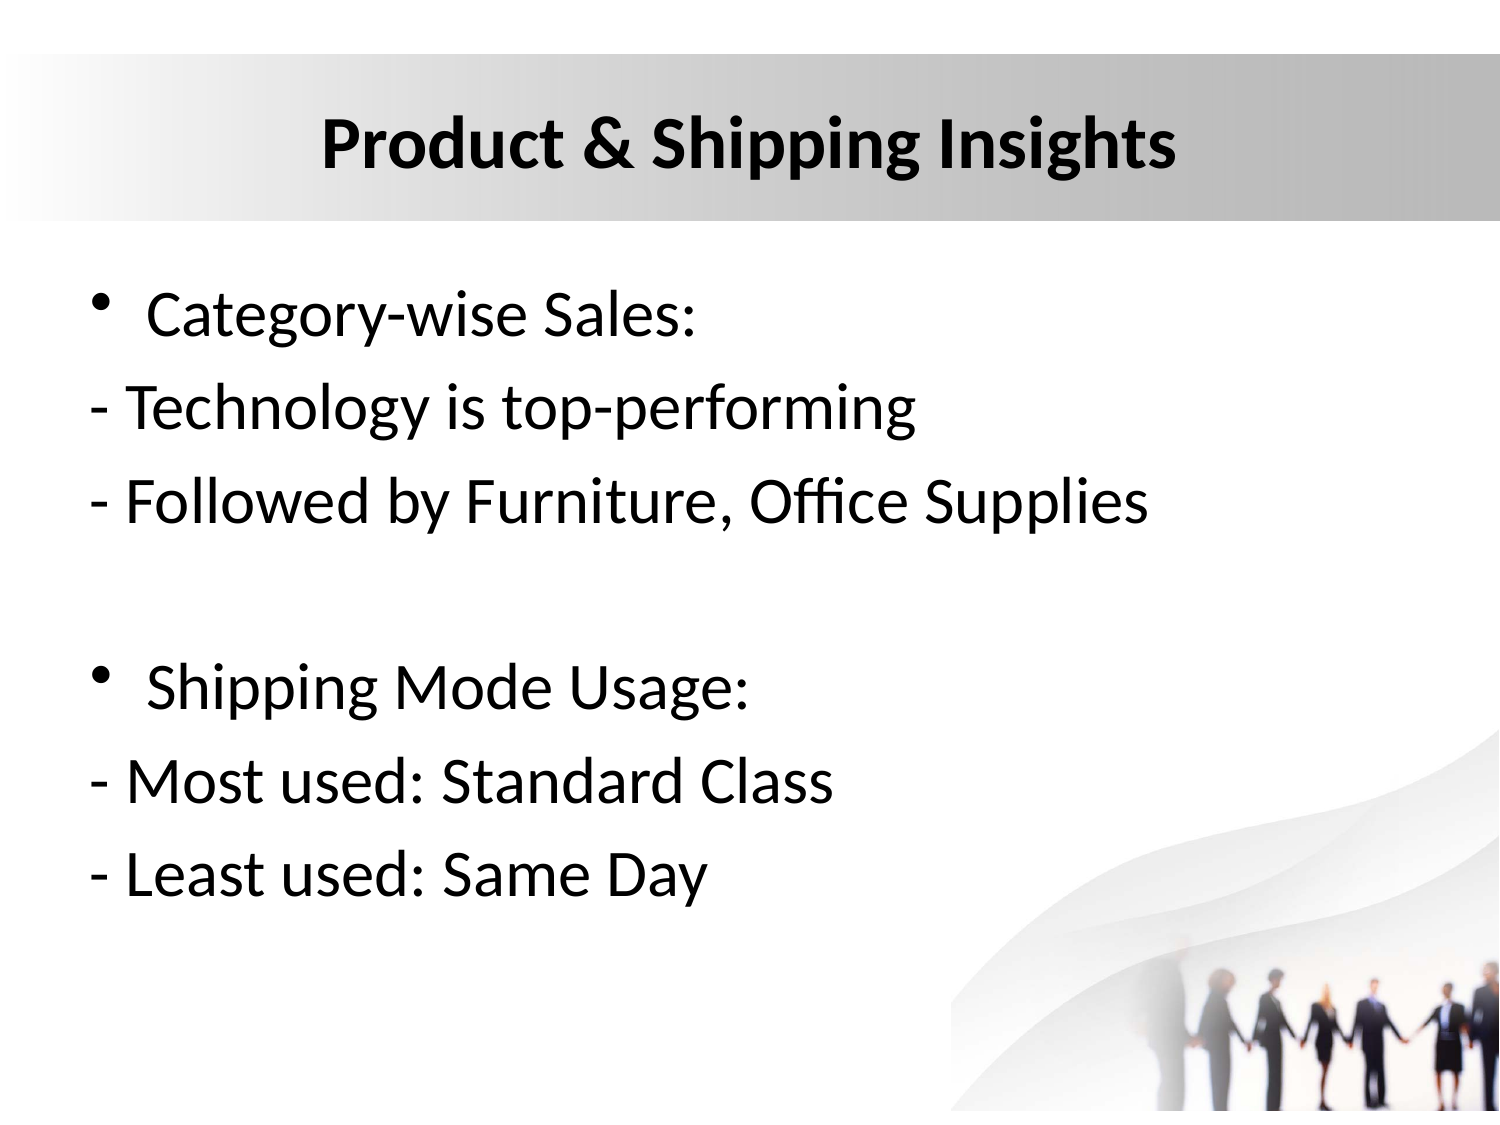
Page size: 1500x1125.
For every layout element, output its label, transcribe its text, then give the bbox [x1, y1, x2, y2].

title Product & Shipping Insights [74, 44, 1426, 233]
list Category-wise Sales: - Technology is top-performing - Followed by Furniture, Office Supplies Shipping Mode Usage: - Most used: Standard Class - Least used: Same Day [74, 262, 1426, 1006]
picture [951, 728, 1499, 1111]
